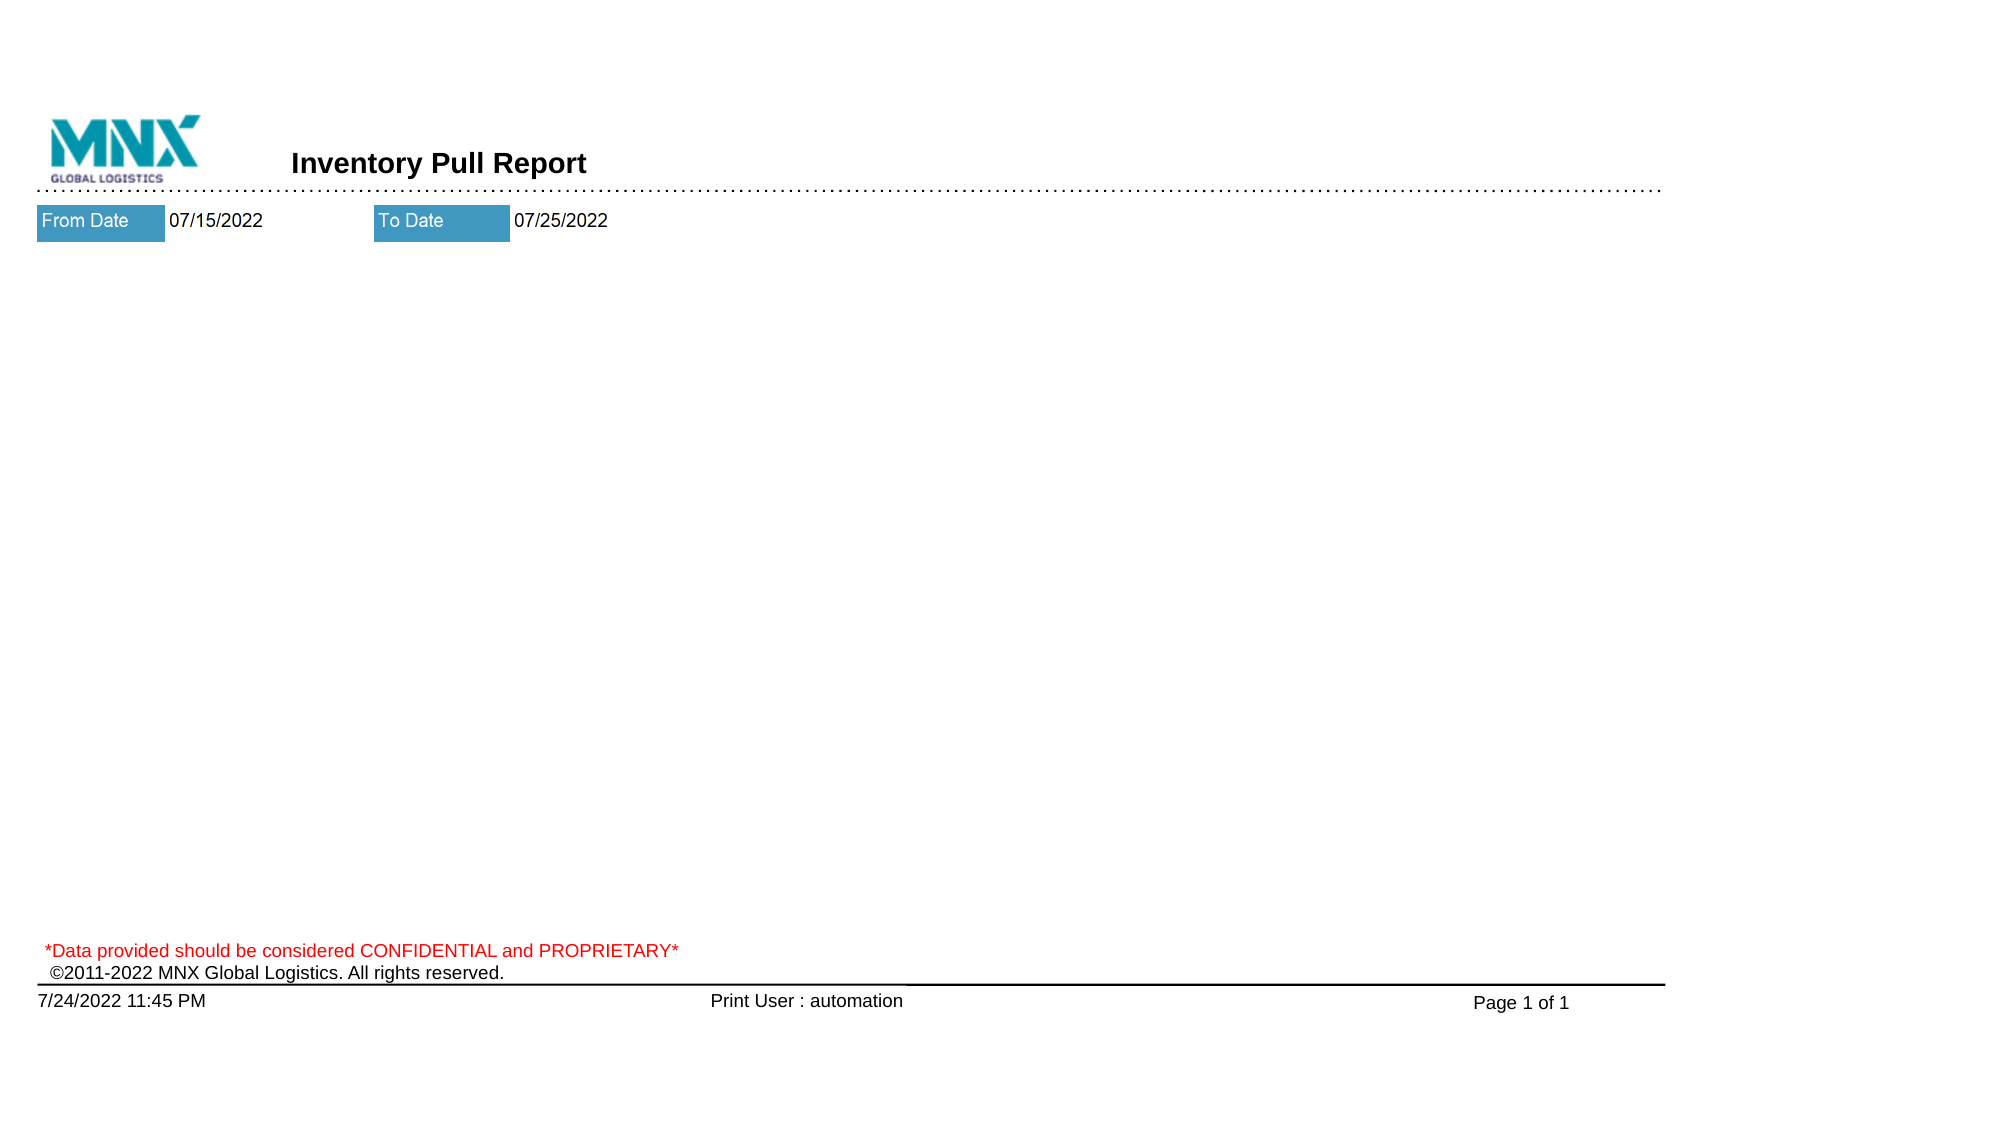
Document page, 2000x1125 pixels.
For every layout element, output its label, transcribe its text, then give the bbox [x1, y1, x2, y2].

text_box Page 1 of 1 [1359, 990, 1570, 1013]
text_box Print User : automation [626, 988, 988, 1013]
text_box Inventory Pull Report [287, 139, 979, 182]
text_box ©2011-2022 MNX Global Logistics. All rights reserved. [44, 960, 1221, 982]
picture [37, 205, 679, 242]
text_box 7/24/2022 11:45 PM [37, 988, 291, 1013]
picture [37, 112, 248, 185]
text_box *Data provided should be considered CONFIDENTIAL and PROPRIETARY* [44, 938, 1221, 960]
